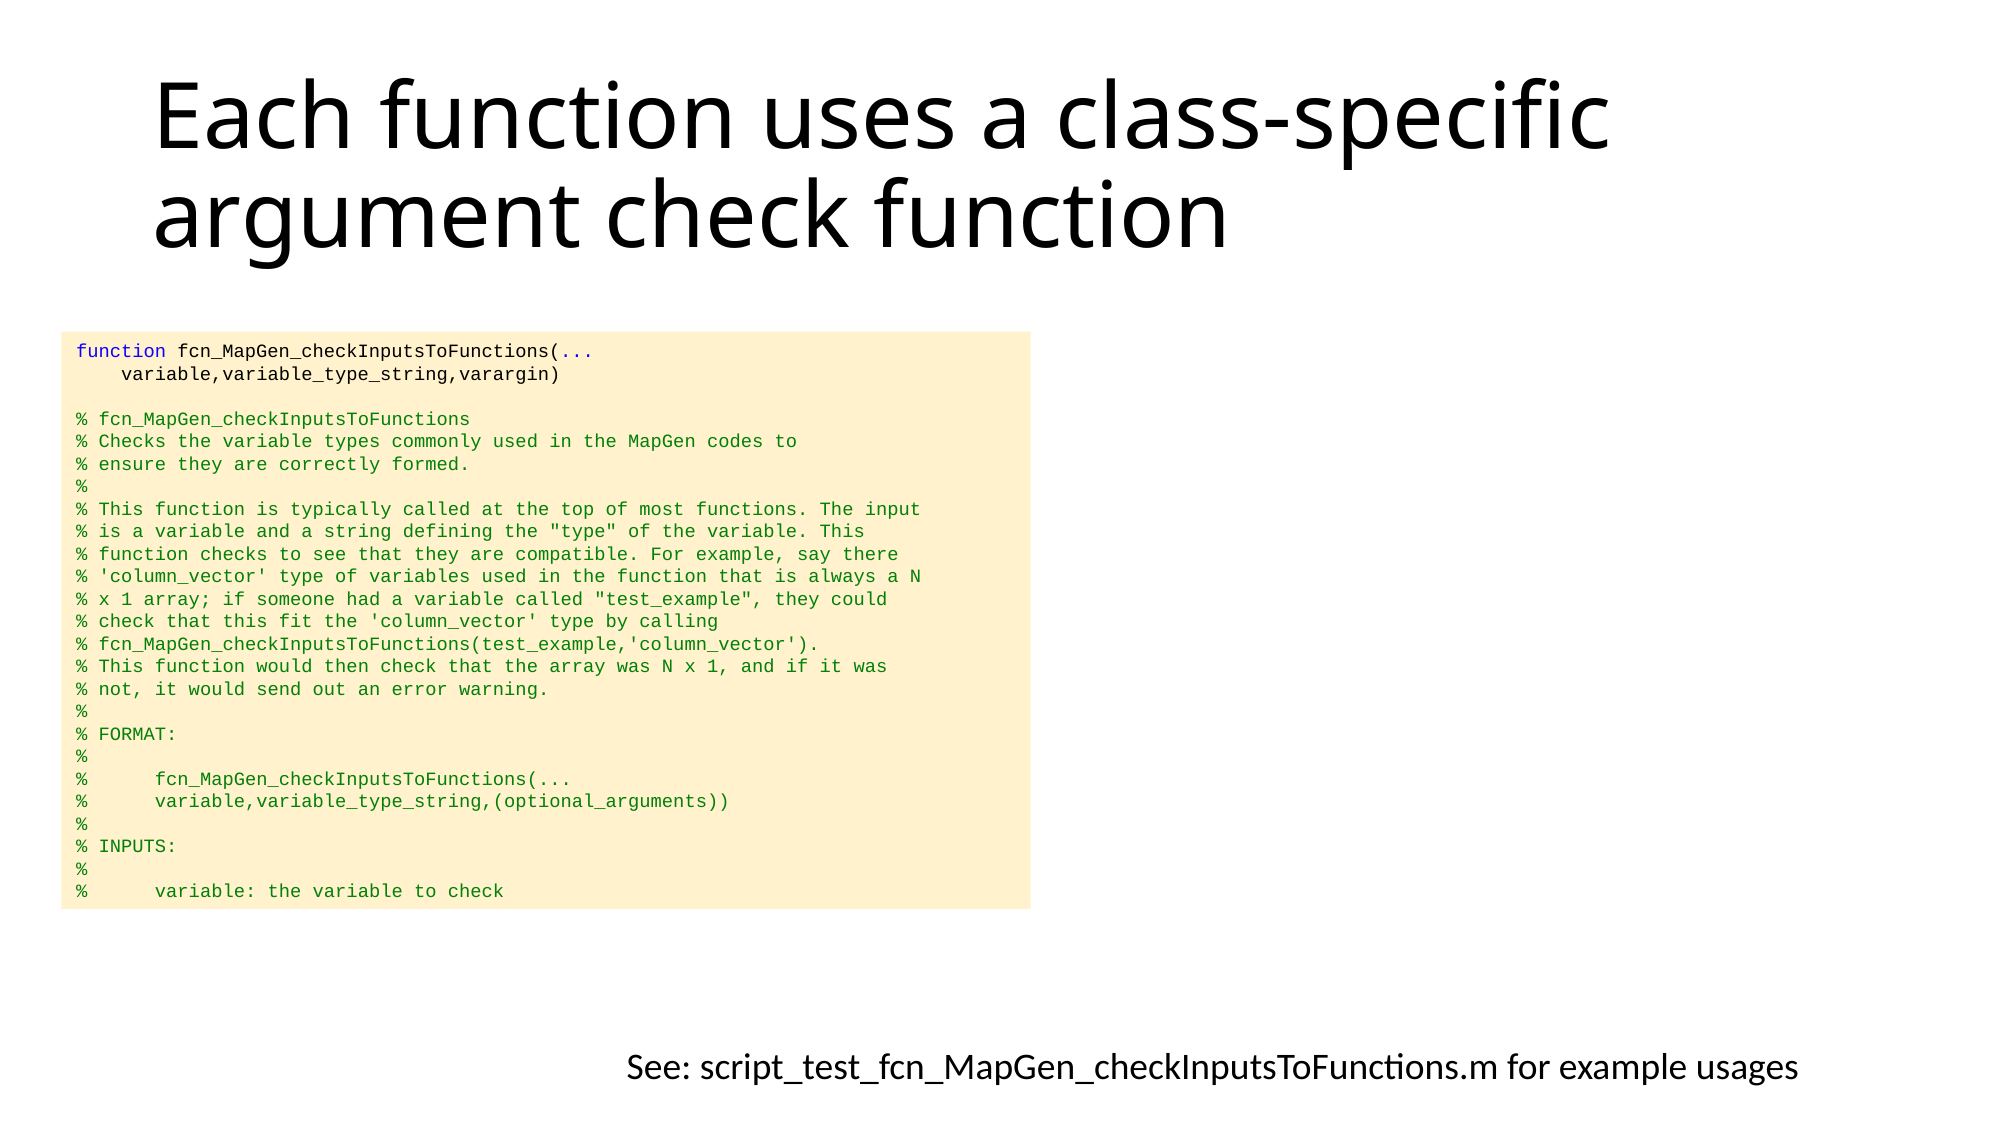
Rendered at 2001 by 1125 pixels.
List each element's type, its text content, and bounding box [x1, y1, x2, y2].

text_box function fcn_MapGen_checkInputsToFunctions(... variable,variable_type_string,varargin) % fcn_MapGen_checkInputsToFunctions % Checks the variable types commonly used in the MapGen codes to % ensure they are correctly formed. % % This function is typically called at the top of most functions. The input % is a variable and a string defining the "type" of the variable. This % function checks to see that they are compatible. For example, say there % 'column_vector' type of variables used in the function that is always a N % x 1 array; if someone had a variable called "test_example", they could % check that this fit the 'column_vector' type by calling % fcn_MapGen_checkInputsToFunctions(test_example,'column_vector'). % This function would then check that the array was N x 1, and if it was % not, it would send out an error warning. % % FORMAT: % % fcn_MapGen_checkInputsToFunctions(... % variable,variable_type_string,(optional_arguments)) % % INPUTS: % % variable: the variable to check [61, 331, 1031, 909]
text_box See: script_test_fcn_MapGen_checkInputsToFunctions.m for example usages [611, 1034, 1816, 1095]
title Each function uses a class-specific argument check function [137, 59, 1863, 278]
